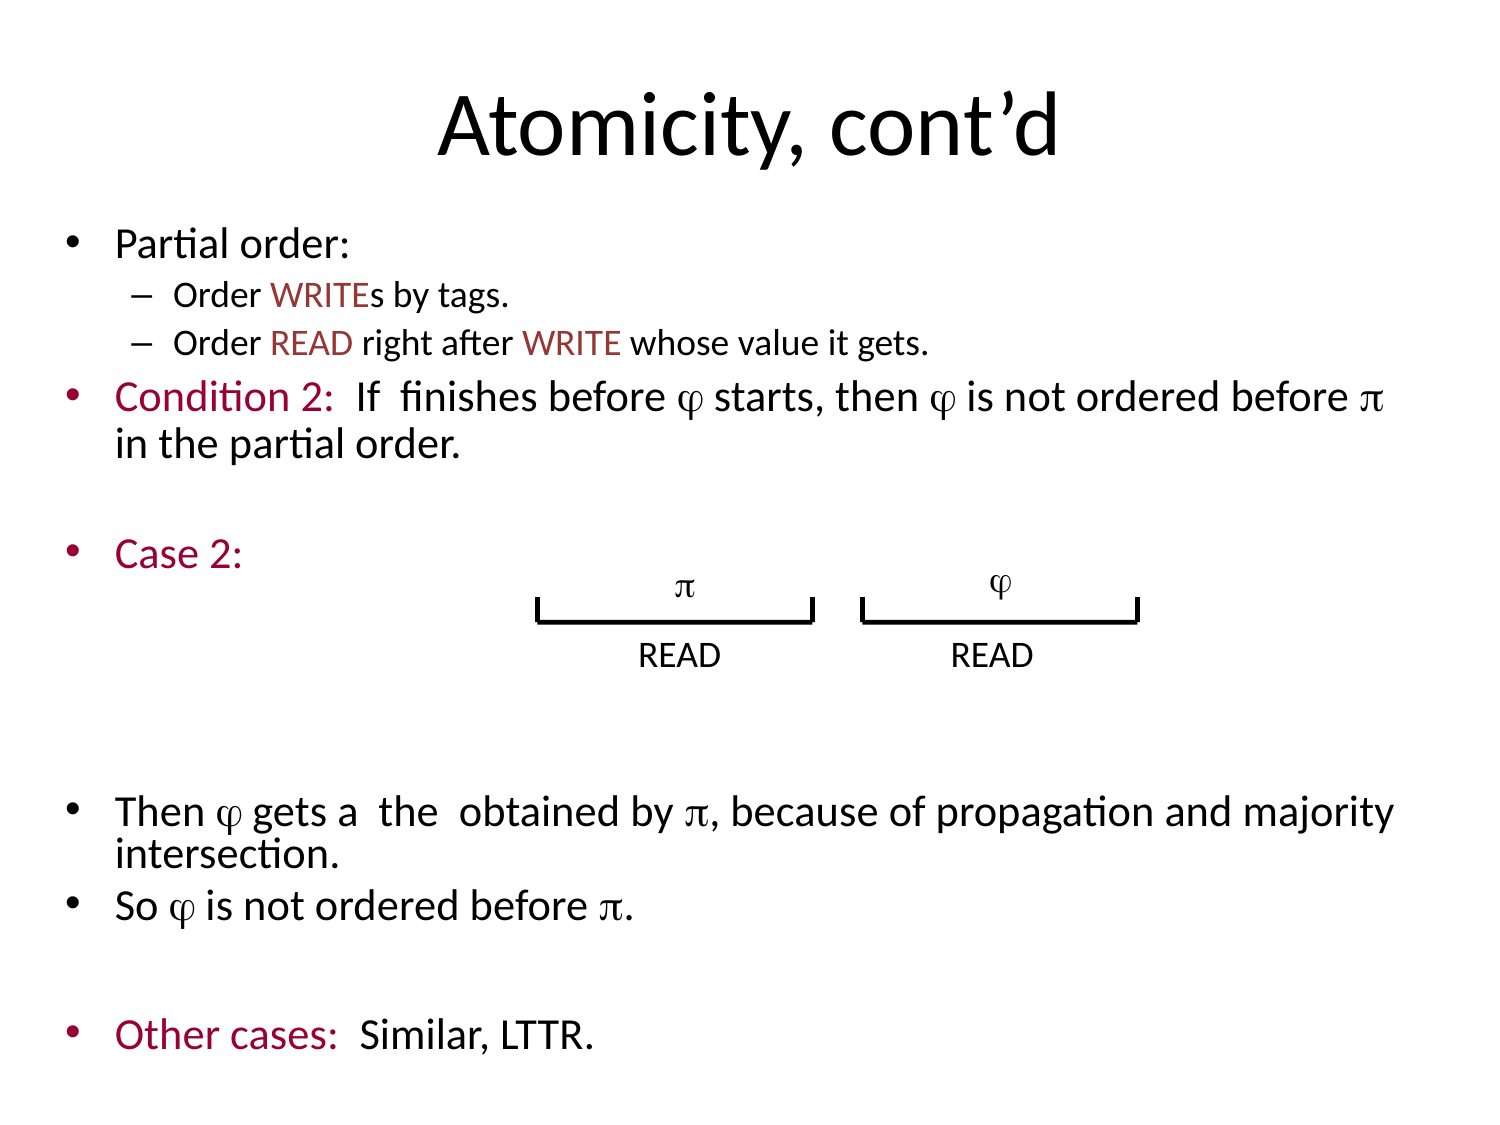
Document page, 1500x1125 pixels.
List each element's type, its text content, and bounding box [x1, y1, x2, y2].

title Atomicity, cont’d [75, 24, 1425, 213]
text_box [537, 546, 1138, 683]
